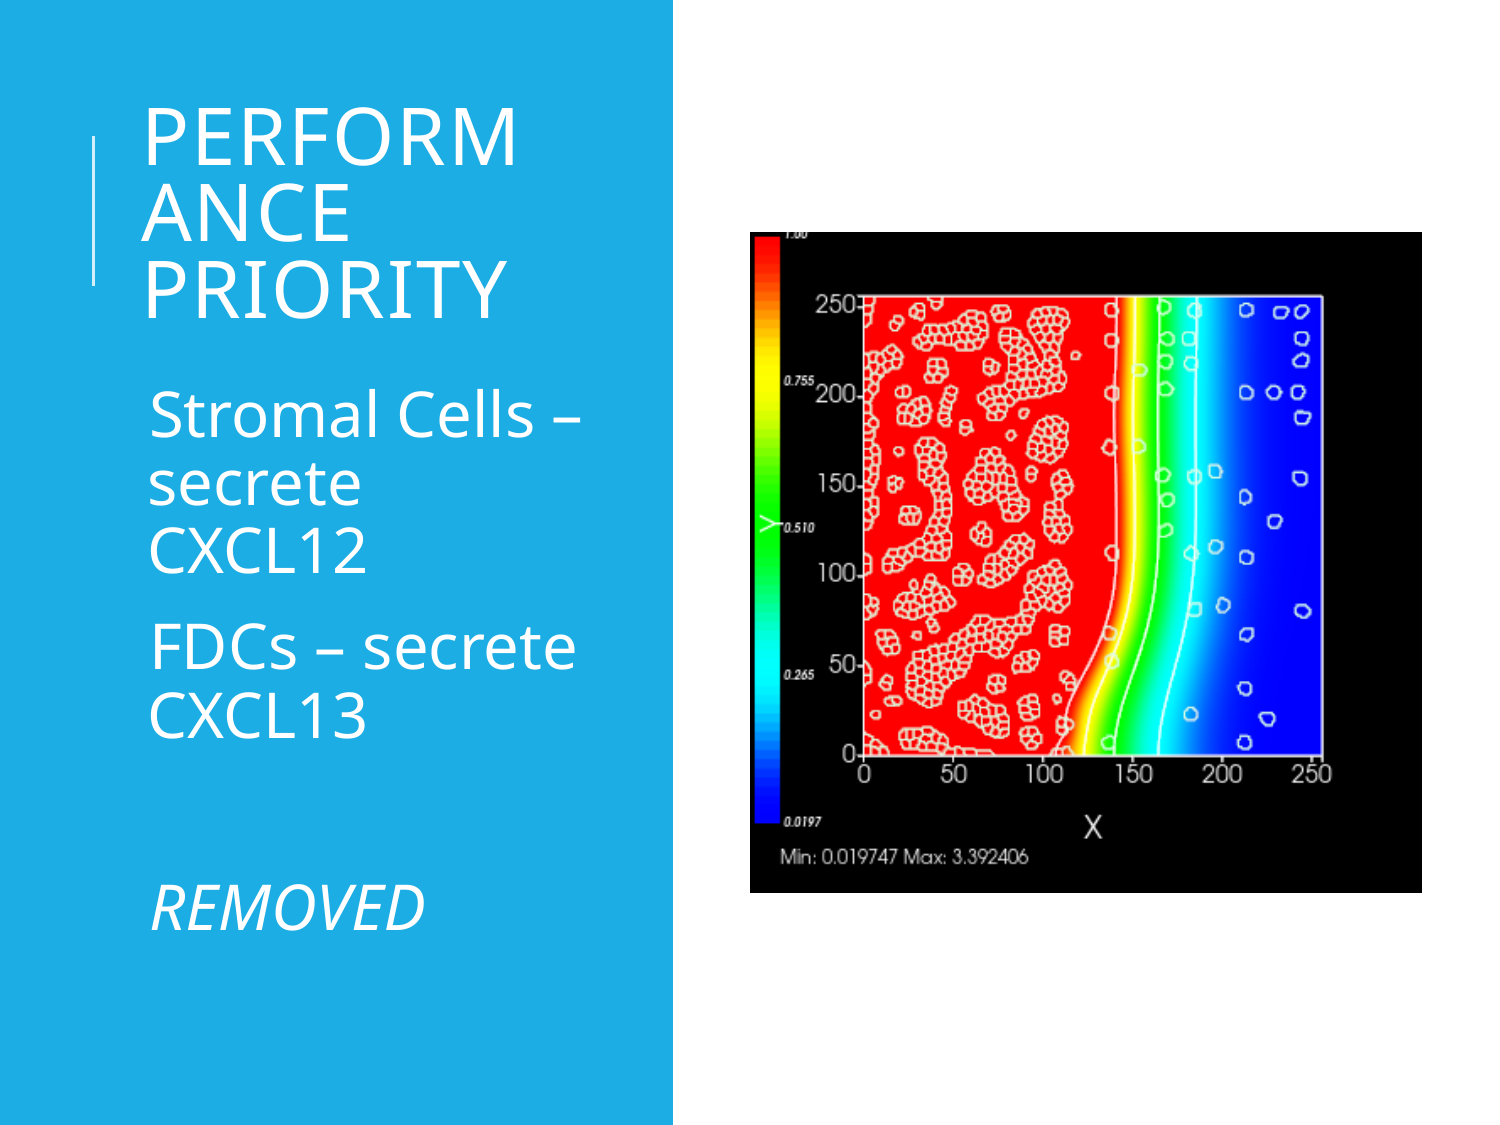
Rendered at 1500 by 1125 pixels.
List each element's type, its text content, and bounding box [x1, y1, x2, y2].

picture [749, 232, 1422, 893]
text_box [0, 0, 674, 1125]
text_box PERFORMANCE PRIORITY [126, 95, 591, 342]
text_box Stromal Cells – secrete CXCL12 FDCs – secrete CXCL13 REMOVED [126, 374, 593, 1020]
